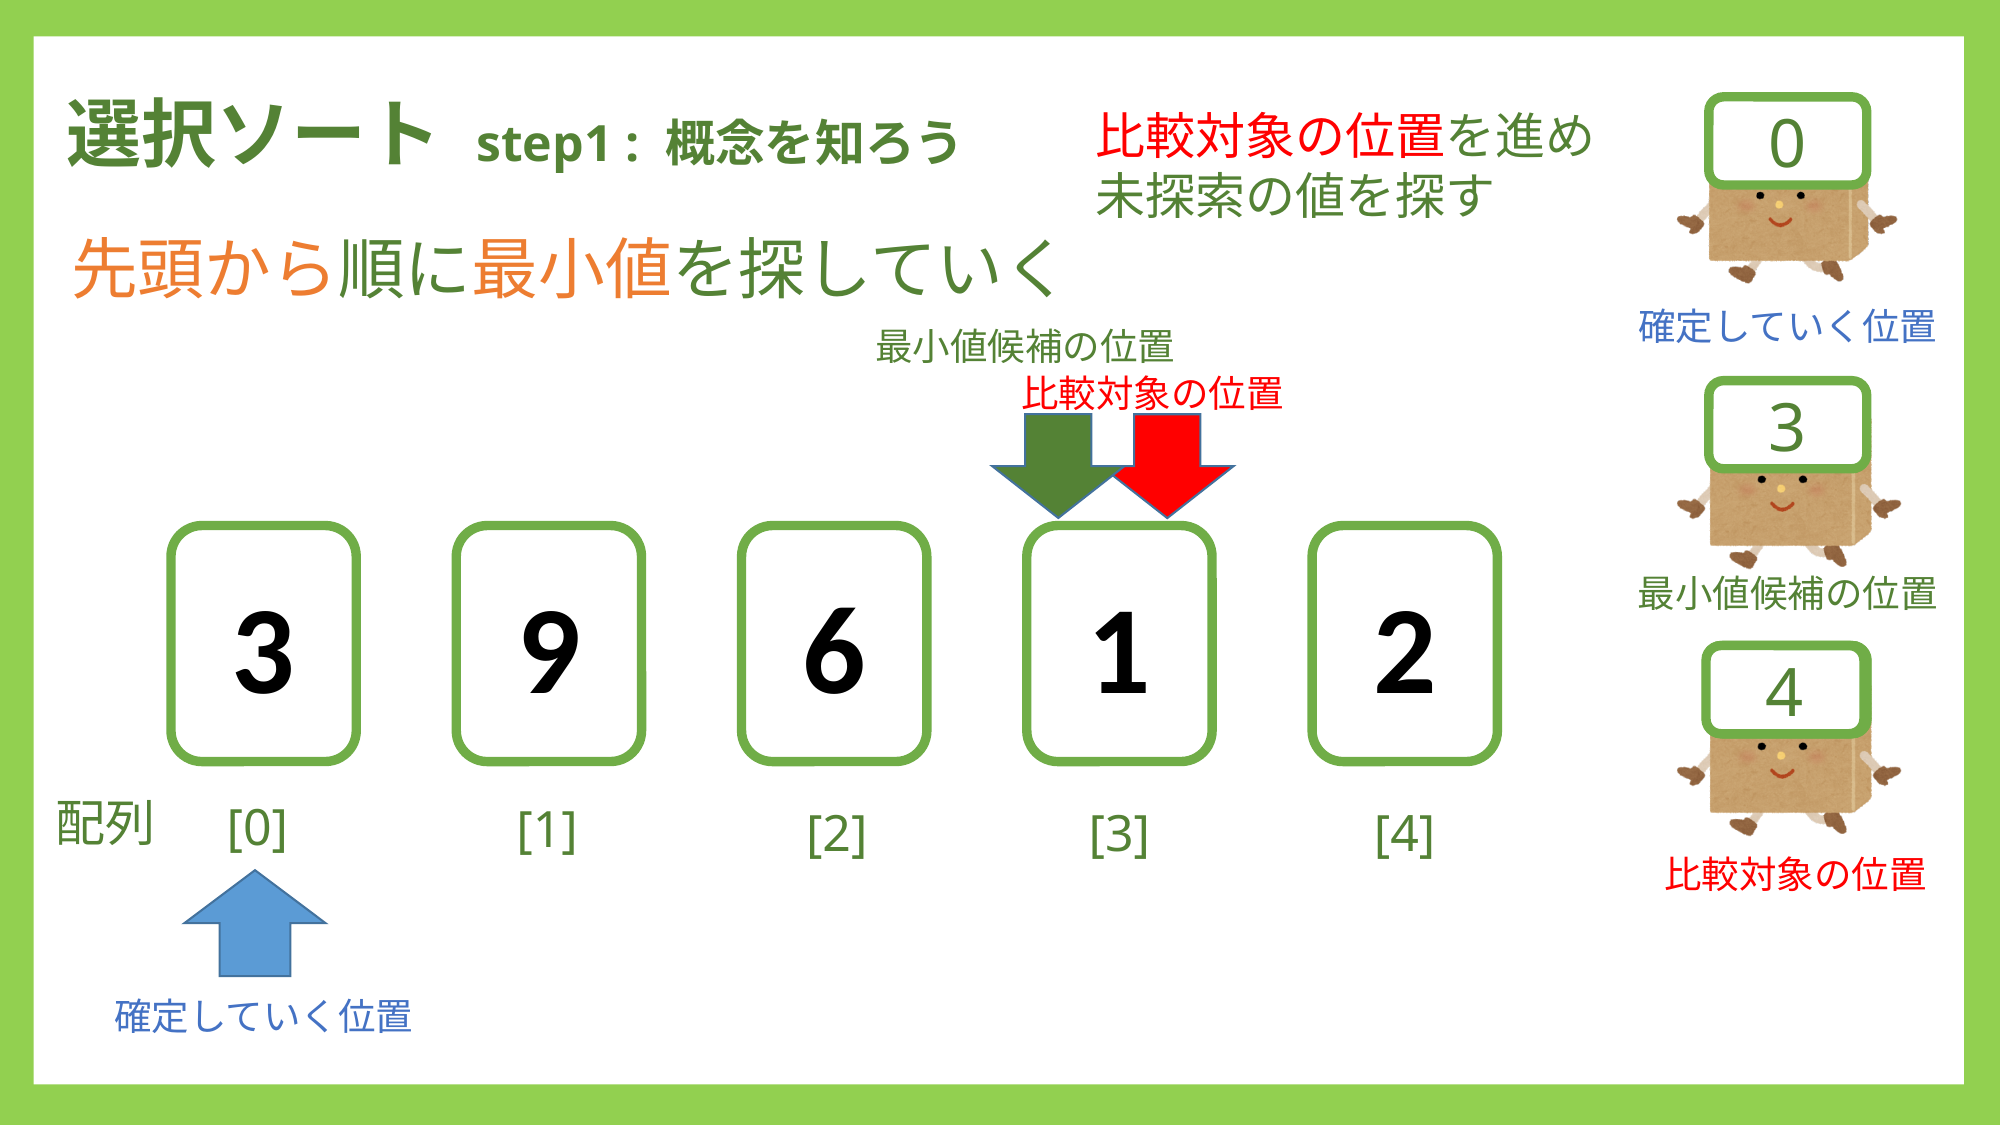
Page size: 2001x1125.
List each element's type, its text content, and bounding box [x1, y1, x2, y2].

text_box 配列 [40, 784, 171, 860]
text_box 2 [1311, 524, 1499, 763]
text_box 3 [169, 524, 358, 763]
text_box [181, 868, 329, 978]
text_box 比較対象の位置 [1649, 843, 1942, 904]
text_box 比較対象の位置 [1006, 363, 1299, 423]
text_box [3] [1073, 794, 1166, 870]
text_box [1] [501, 790, 593, 866]
text_box [0] [211, 788, 304, 863]
picture [1669, 645, 1907, 861]
text_box 1 [1025, 524, 1214, 763]
text_box [2] [791, 794, 883, 870]
text_box 最小値候補の位置 [860, 315, 1191, 376]
text_box [989, 413, 1128, 520]
picture [1669, 378, 1907, 594]
text_box 確定していく位置 [1623, 295, 1953, 356]
text_box [1113, 423, 1237, 520]
text_box 比較対象の位置を進め 未探索の値を探す [1080, 96, 1610, 232]
picture [1669, 96, 1903, 308]
text_box 9 [455, 524, 643, 763]
text_box 6 [740, 524, 928, 763]
text_box [4] [1359, 794, 1451, 870]
text_box 確定していく位置 [99, 985, 428, 1046]
text_box 最小値候補の位置 [1622, 562, 1953, 623]
text_box 先頭から順に最小値を探していく [56, 219, 1086, 315]
text_box 選択ソート step1 : 概念を知ろう [52, 78, 980, 184]
